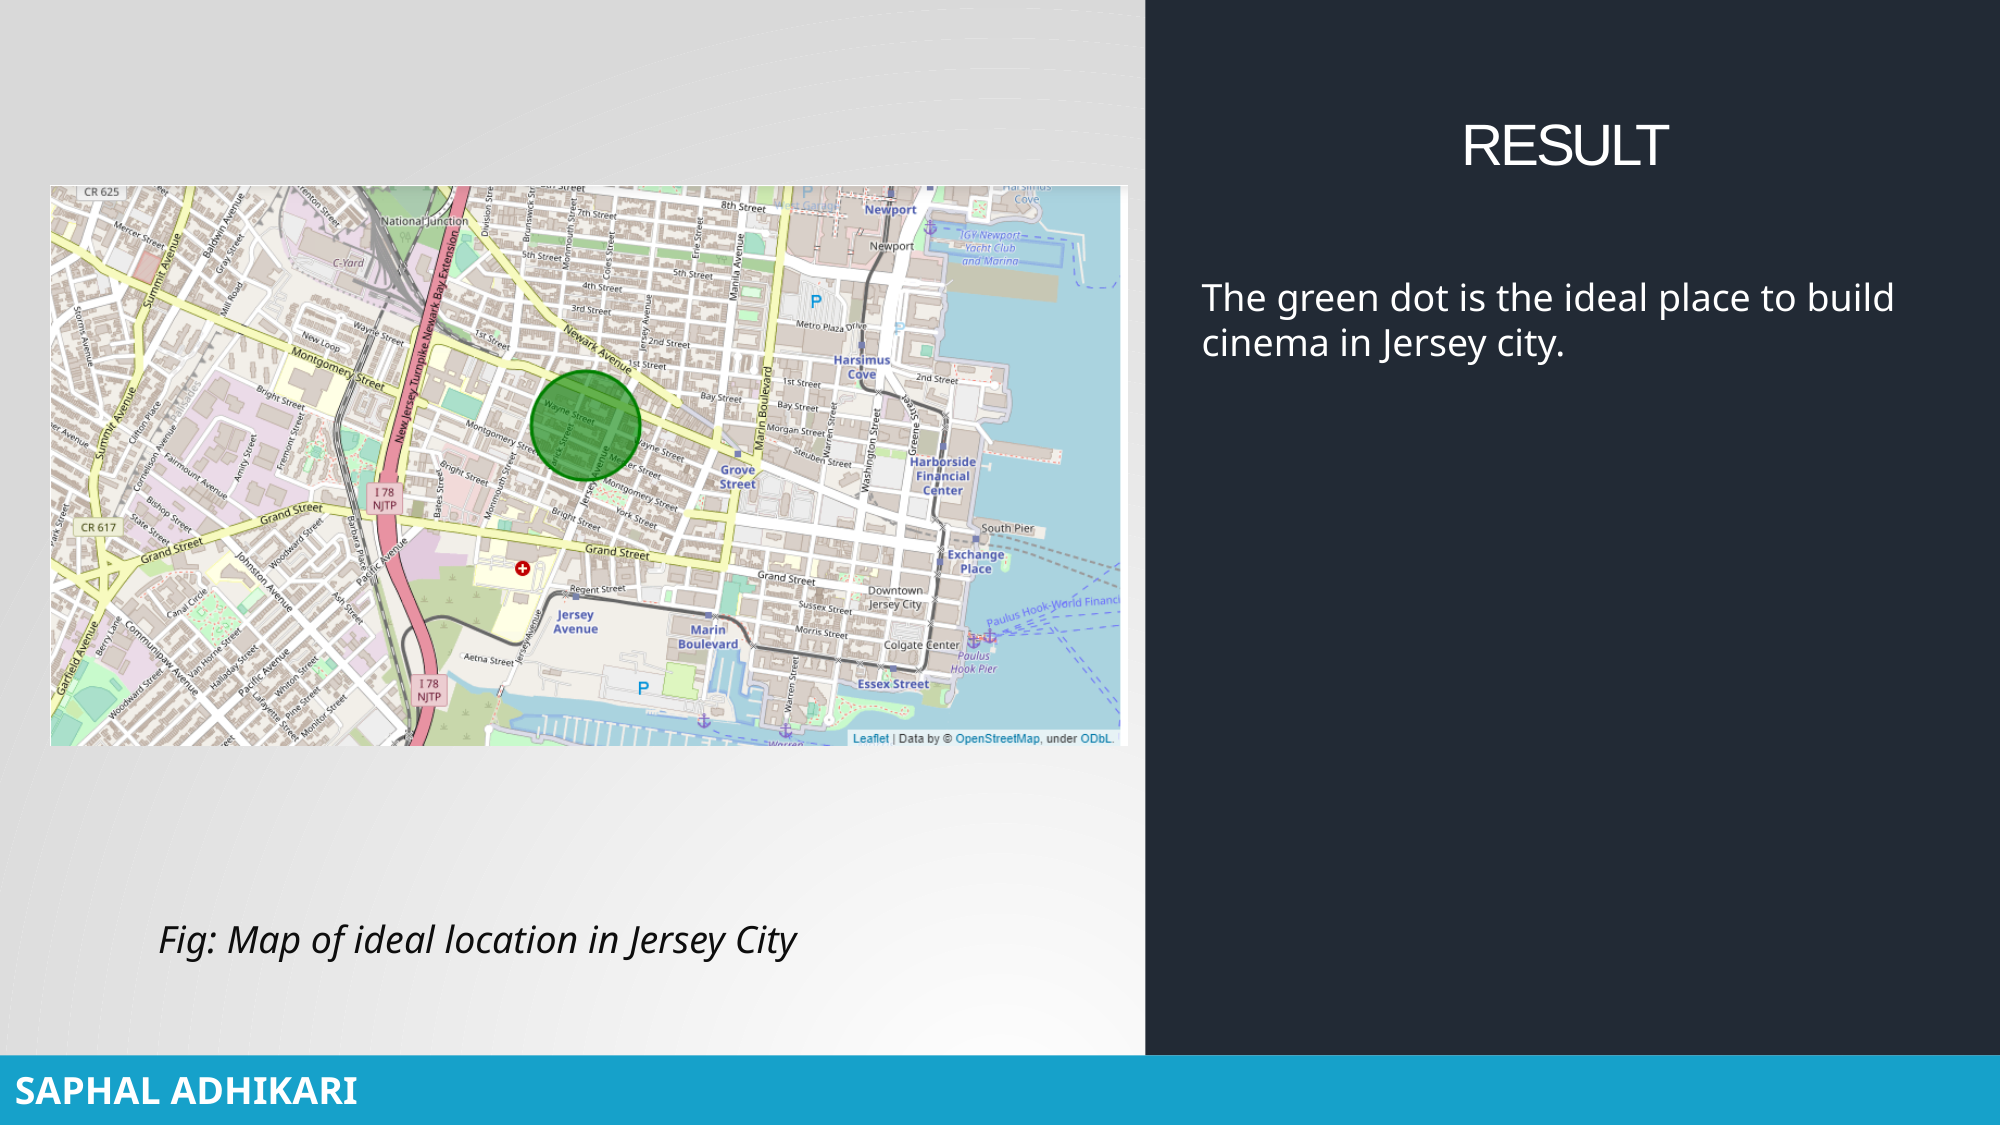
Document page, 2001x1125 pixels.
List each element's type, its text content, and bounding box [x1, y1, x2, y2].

text_box The green dot is the ideal place to build cinema in Jersey city. [1186, 266, 1950, 416]
text_box RESULT [1237, 99, 1896, 185]
picture [49, 185, 1128, 746]
text_box [1144, 0, 2000, 1055]
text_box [0, 1055, 2000, 1125]
text_box Fig: Map of ideal location in Jersey City [143, 908, 1076, 969]
